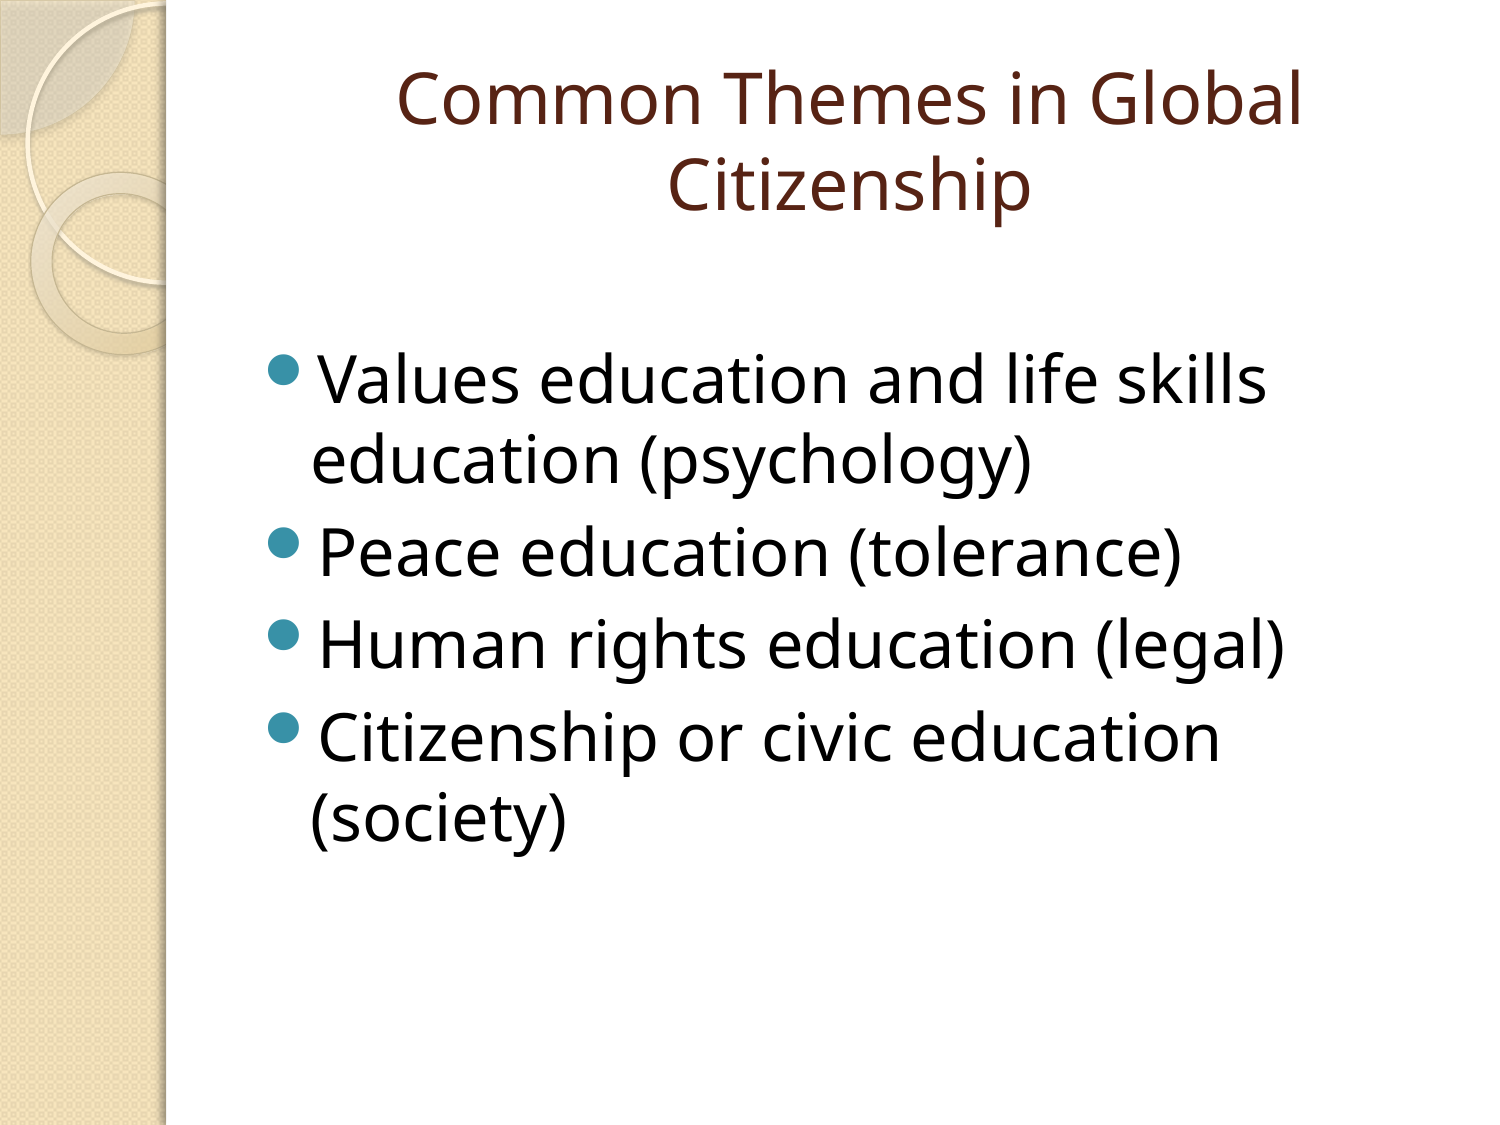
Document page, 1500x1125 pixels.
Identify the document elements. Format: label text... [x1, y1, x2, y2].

title Common Themes in Global Citizenship [235, 45, 1466, 233]
list Values education and life skills education (psychology) Peace education (tolerance) Human rights education (legal) Citizenship or civic education (society) [235, 237, 1466, 1025]
